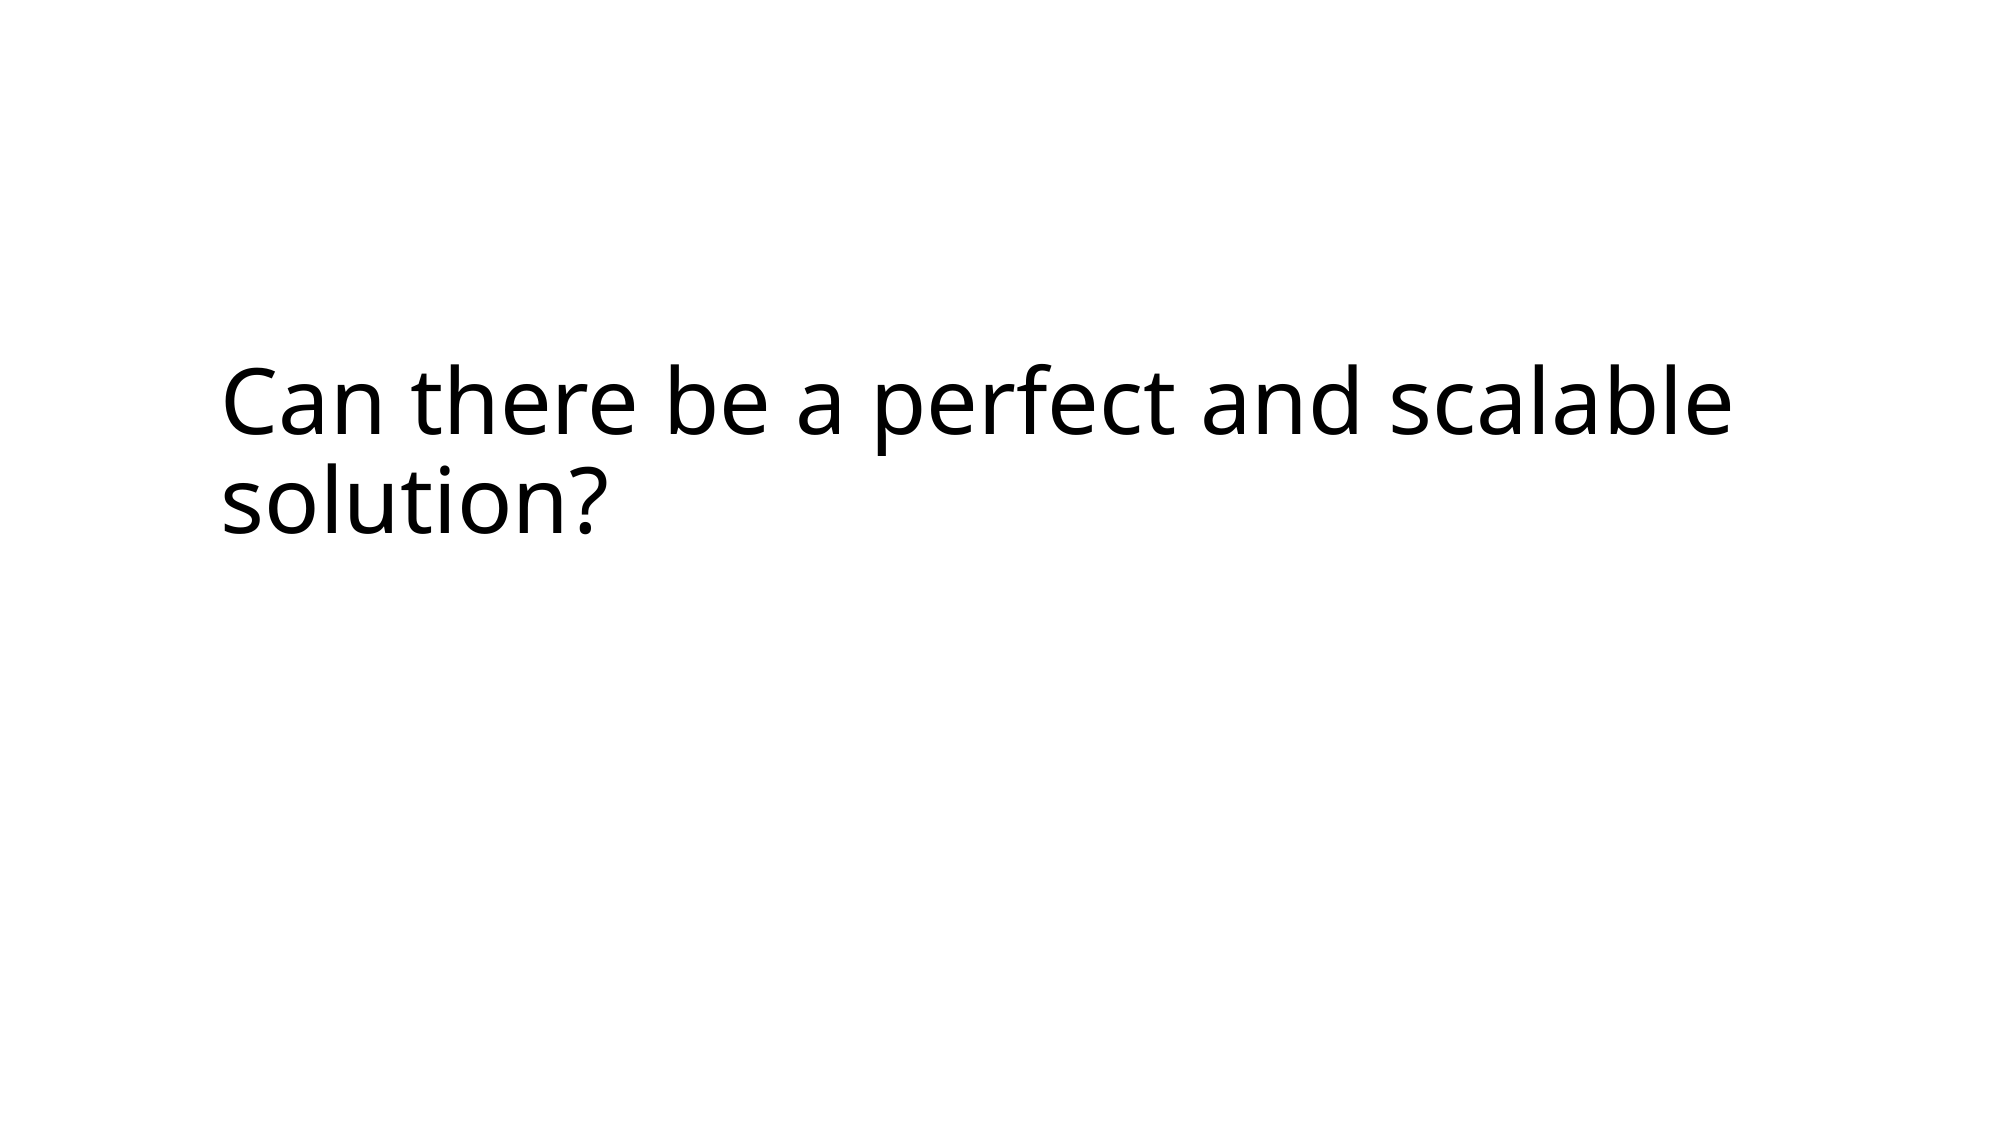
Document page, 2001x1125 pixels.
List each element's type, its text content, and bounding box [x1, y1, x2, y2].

title Can there be a perfect and scalable solution? [205, 345, 1931, 563]
